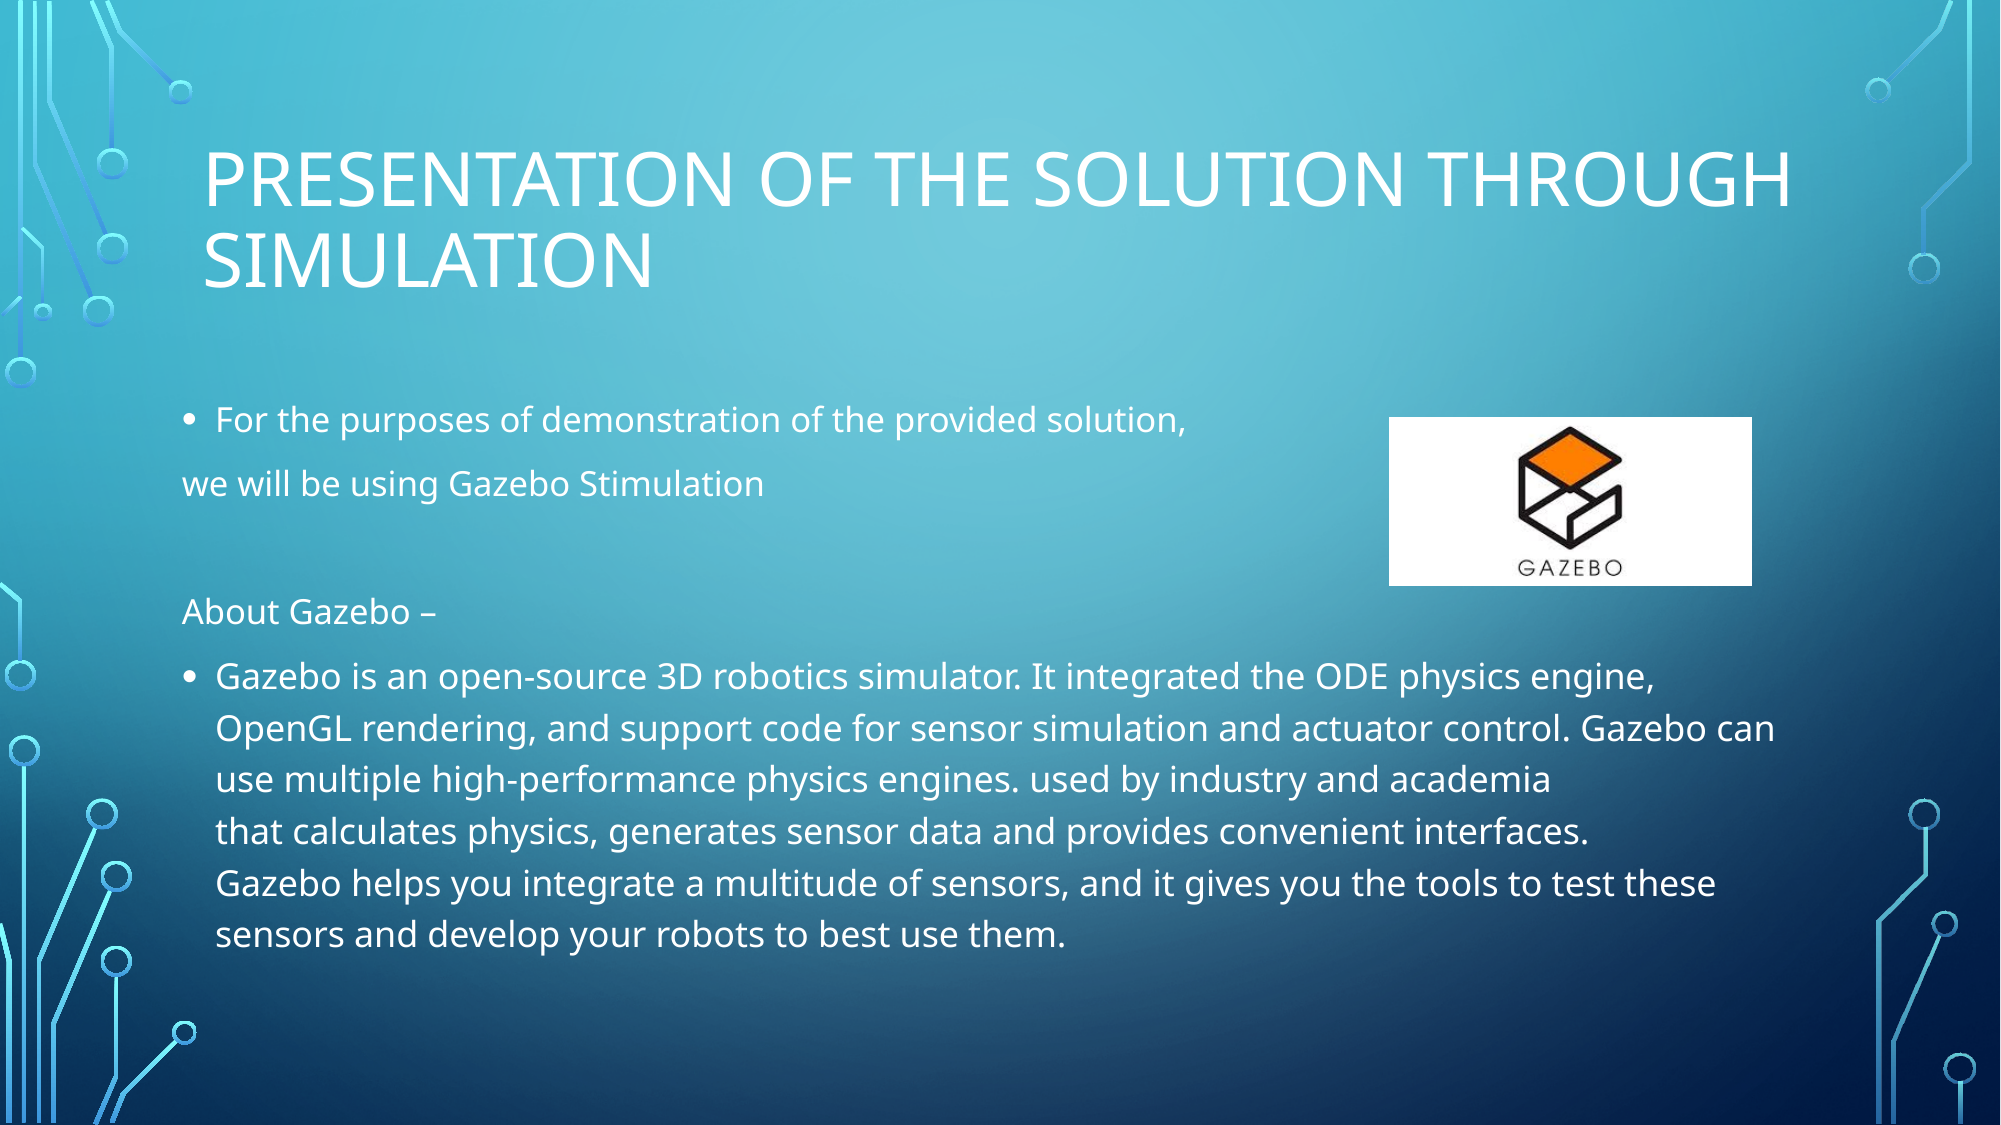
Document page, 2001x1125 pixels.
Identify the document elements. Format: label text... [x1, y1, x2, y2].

list For the purposes of demonstration of the provided solution, we will be using Gazebo Stimulation About Gazebo – Gazebo is an open-source 3D robotics simulator. It integrated the ODE physics engine, OpenGL rendering, and support code for sensor simulation and actuator control. Gazebo can use multiple high-performance physics engines. used by industry and academia that calculates physics, generates sensor data and provides convenient interfaces. Gazebo helps you integrate a multitude of sensors, and it gives you the tools to test these sensors and develop your robots to best use them. [166, 382, 1792, 964]
title Presentation of the Solution through simulation [187, 101, 1813, 344]
picture [1388, 416, 1752, 586]
